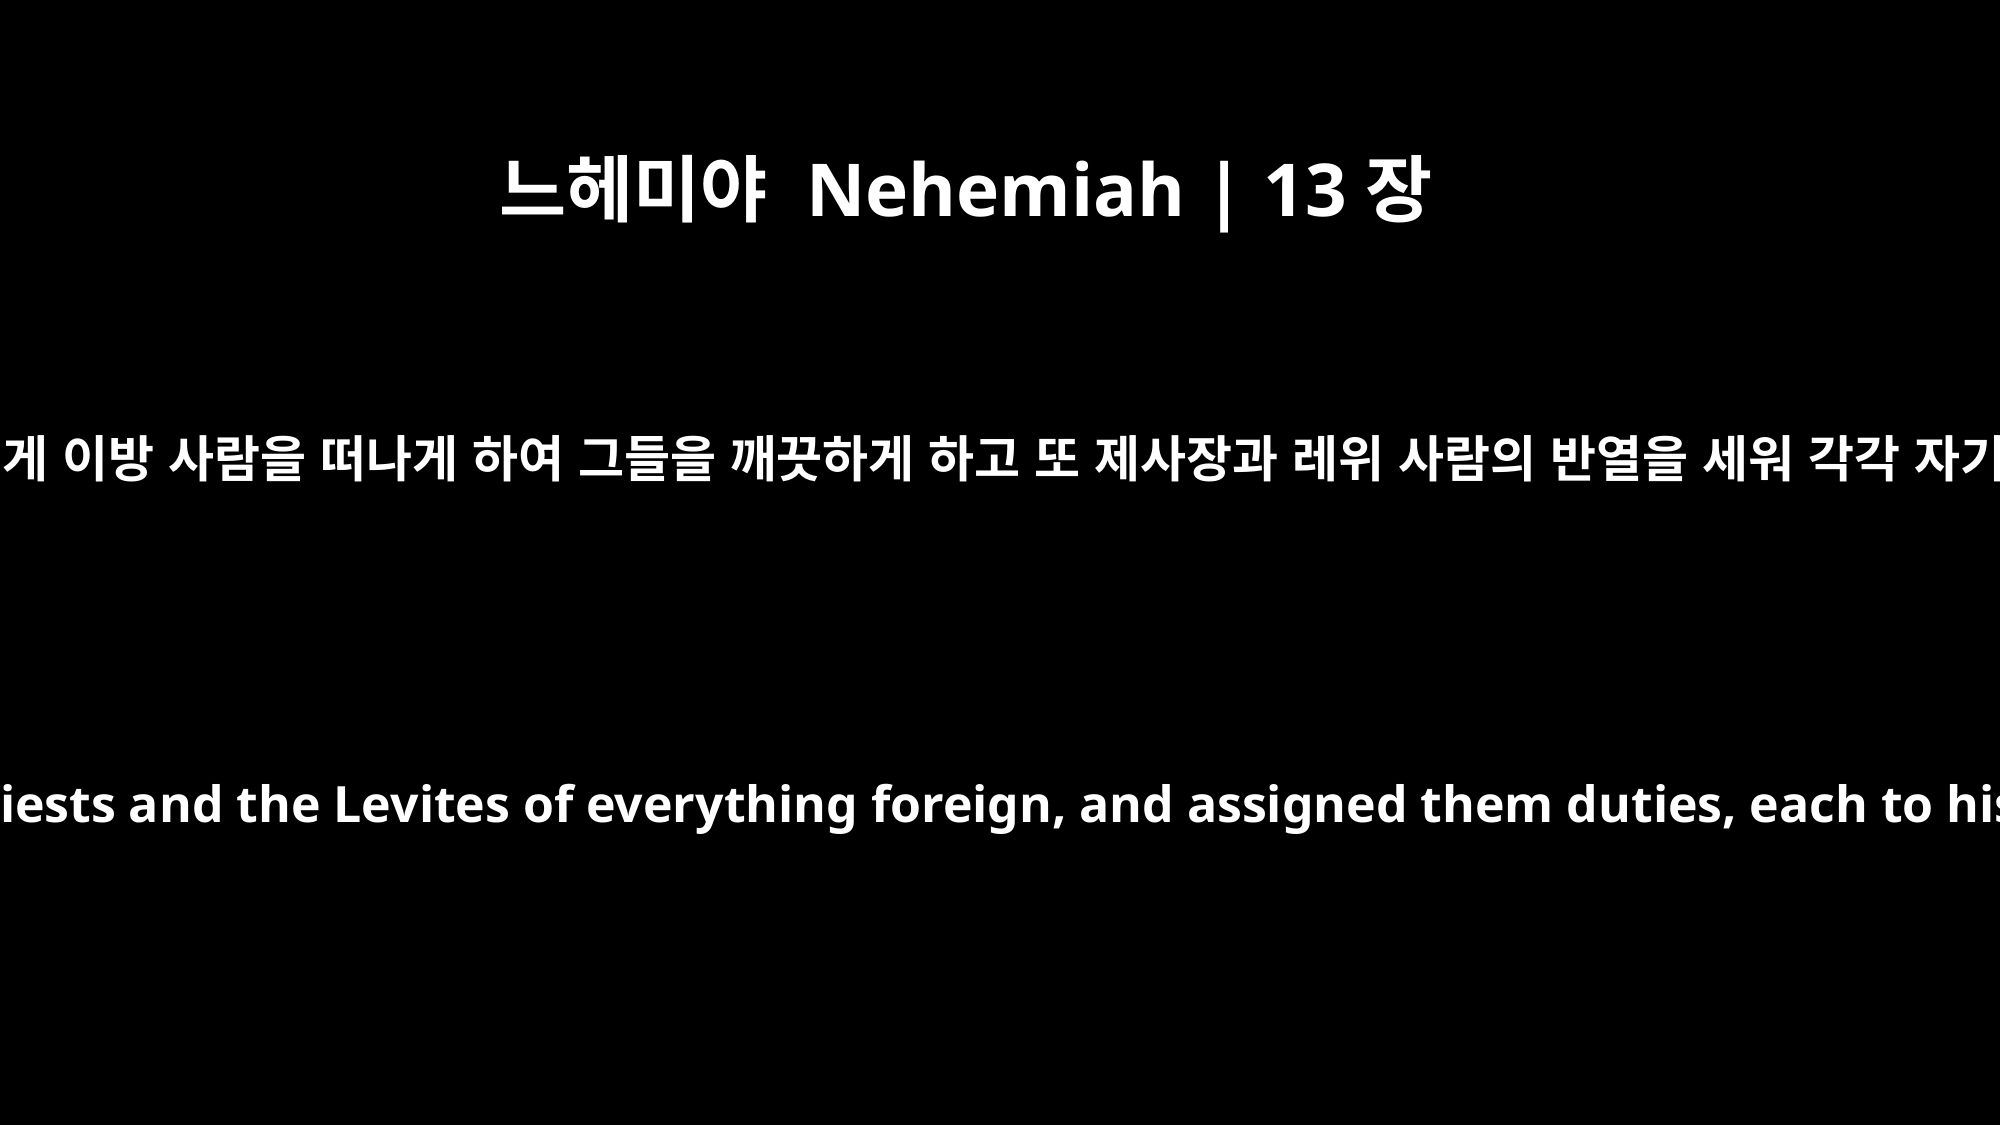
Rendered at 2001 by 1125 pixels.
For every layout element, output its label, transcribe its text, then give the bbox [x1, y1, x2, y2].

text_box 느헤미야 Nehemiah | 13장 [484, 136, 1448, 239]
text_box 30 내가 이와 같이 그들에게 이방 사람을 떠나게 하여 그들을 깨끗하게 하고 또 제사장과 레위 사람의 반열을 세워 각각 자기의 일을 맡게 하고 [0, 359, 2000, 495]
text_box So I purified the priests and the Levites of everything foreign, and assigned them duties, each to his own task. [0, 764, 2000, 840]
